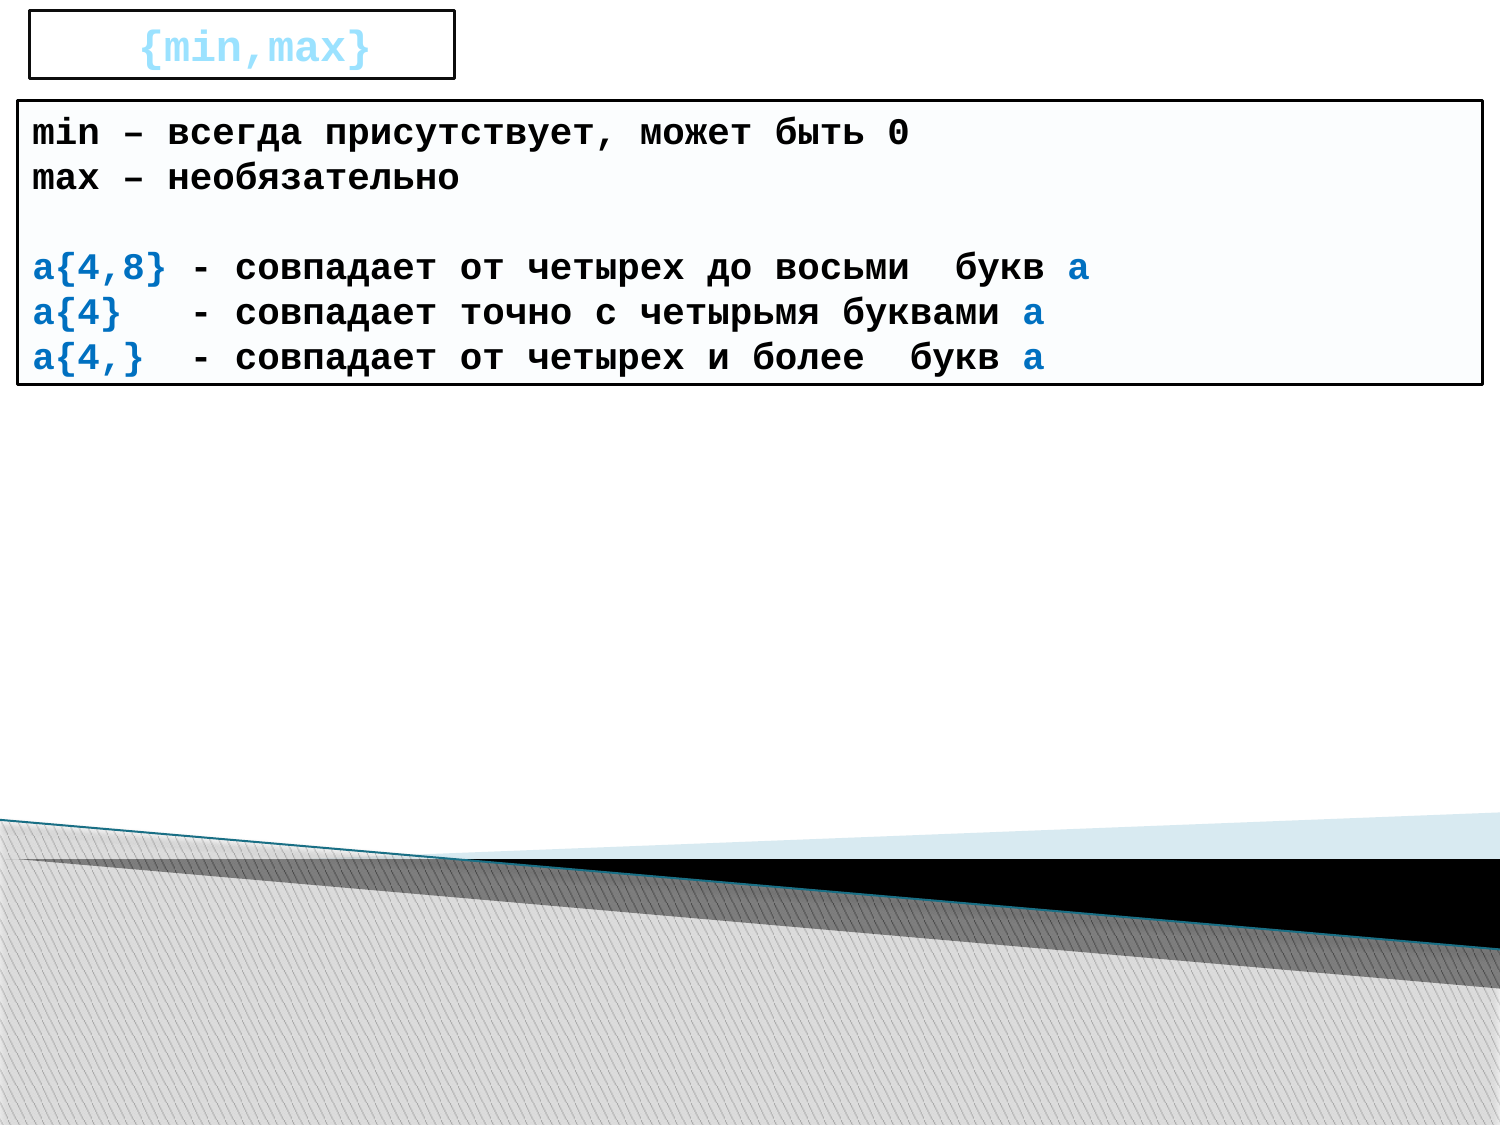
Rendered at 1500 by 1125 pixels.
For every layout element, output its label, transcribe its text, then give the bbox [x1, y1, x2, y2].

picture [5, 859, 1500, 989]
text_box min – всегда присутствует, может быть 0 max – необязательно a{4,8} - совпадает от четырех до восьми букв a a{4} - совпадает точно с четырьмя буквами a a{4,} - совпадает от четырех и более букв a [17, 100, 1483, 385]
title {min,max} [25, 6, 459, 83]
